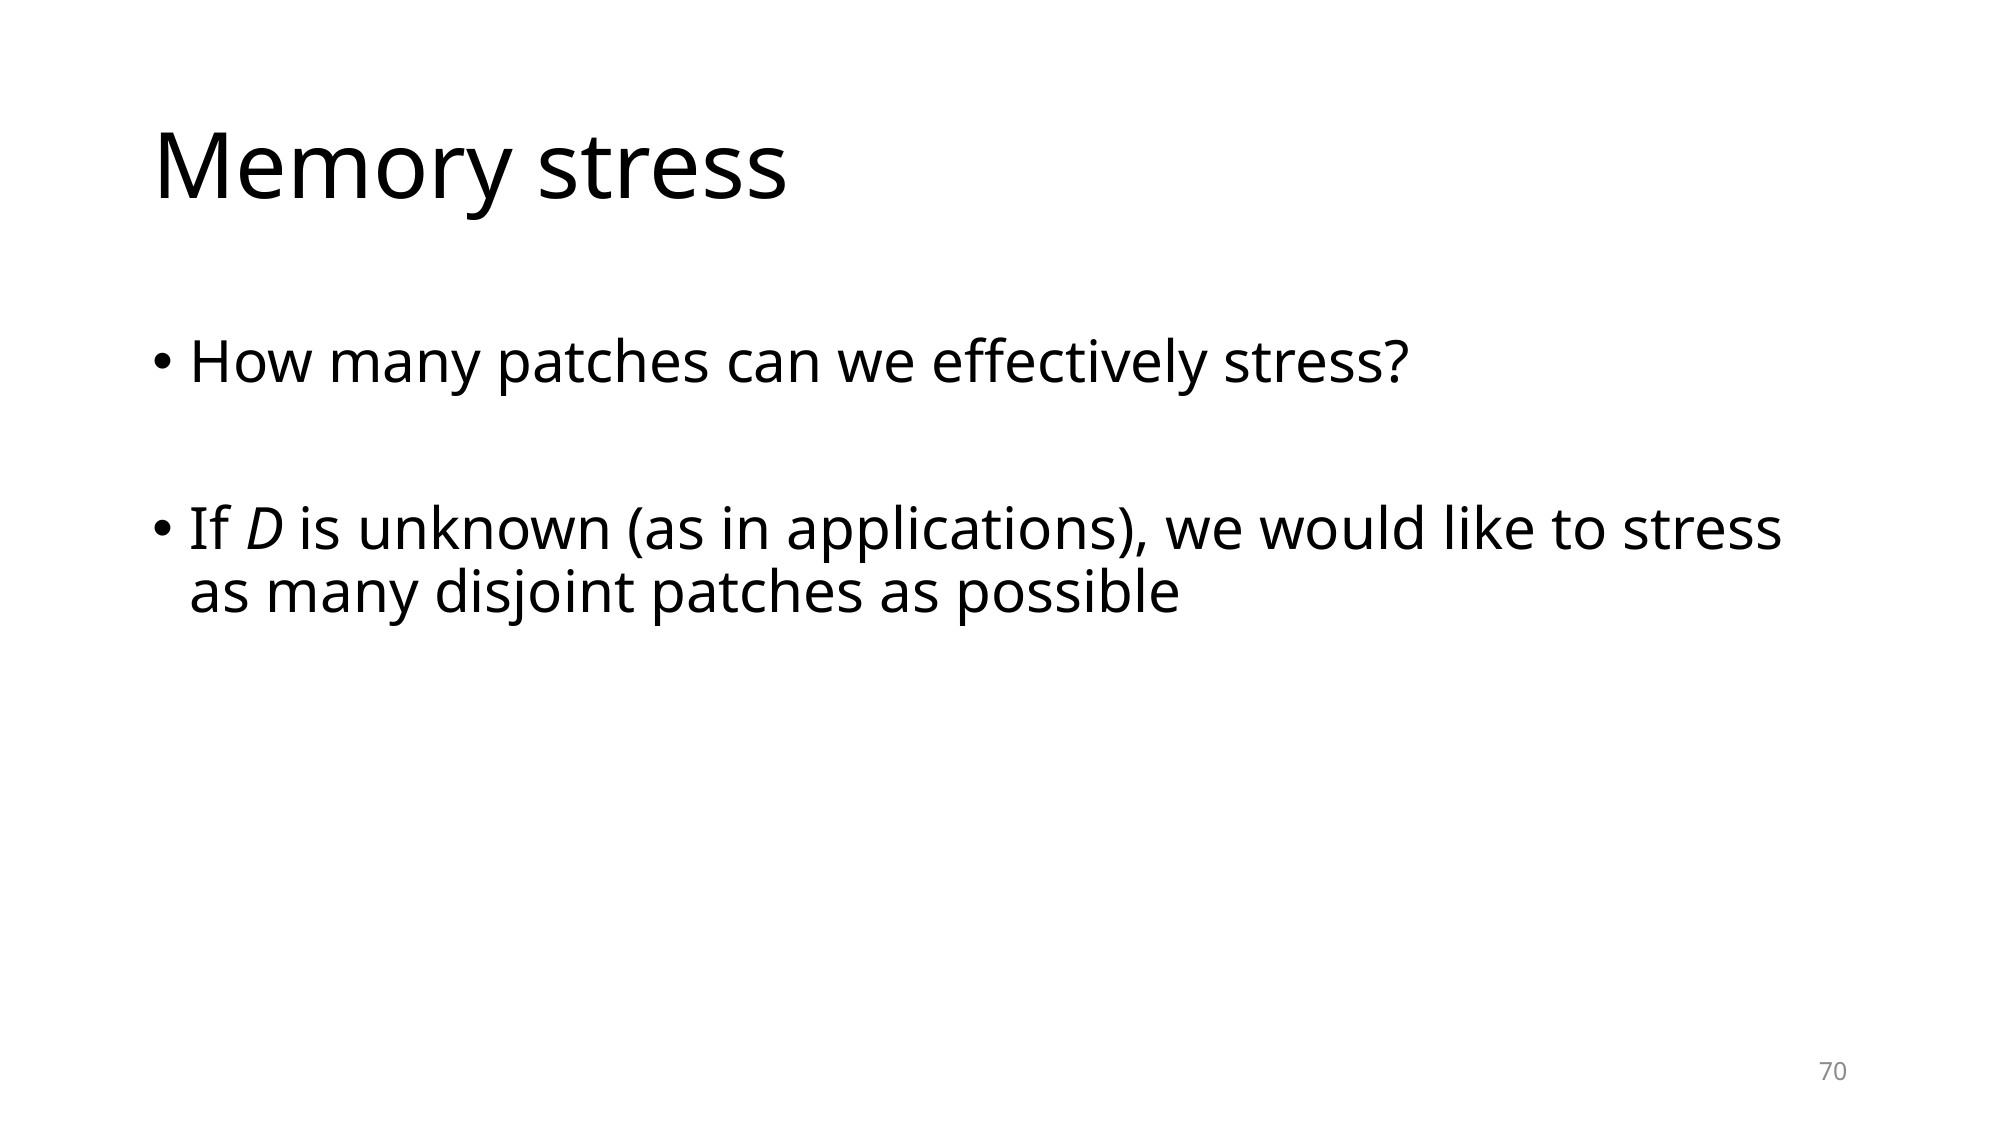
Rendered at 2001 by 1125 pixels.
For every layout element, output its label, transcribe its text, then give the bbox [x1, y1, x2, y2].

slide_number 70 [1412, 1042, 1863, 1103]
text_box How many patches can we effectively stress? If D is unknown (as in applications), we would like to stress as many disjoint patches as possible [137, 324, 1863, 1039]
title Memory stress [137, 59, 1863, 278]
